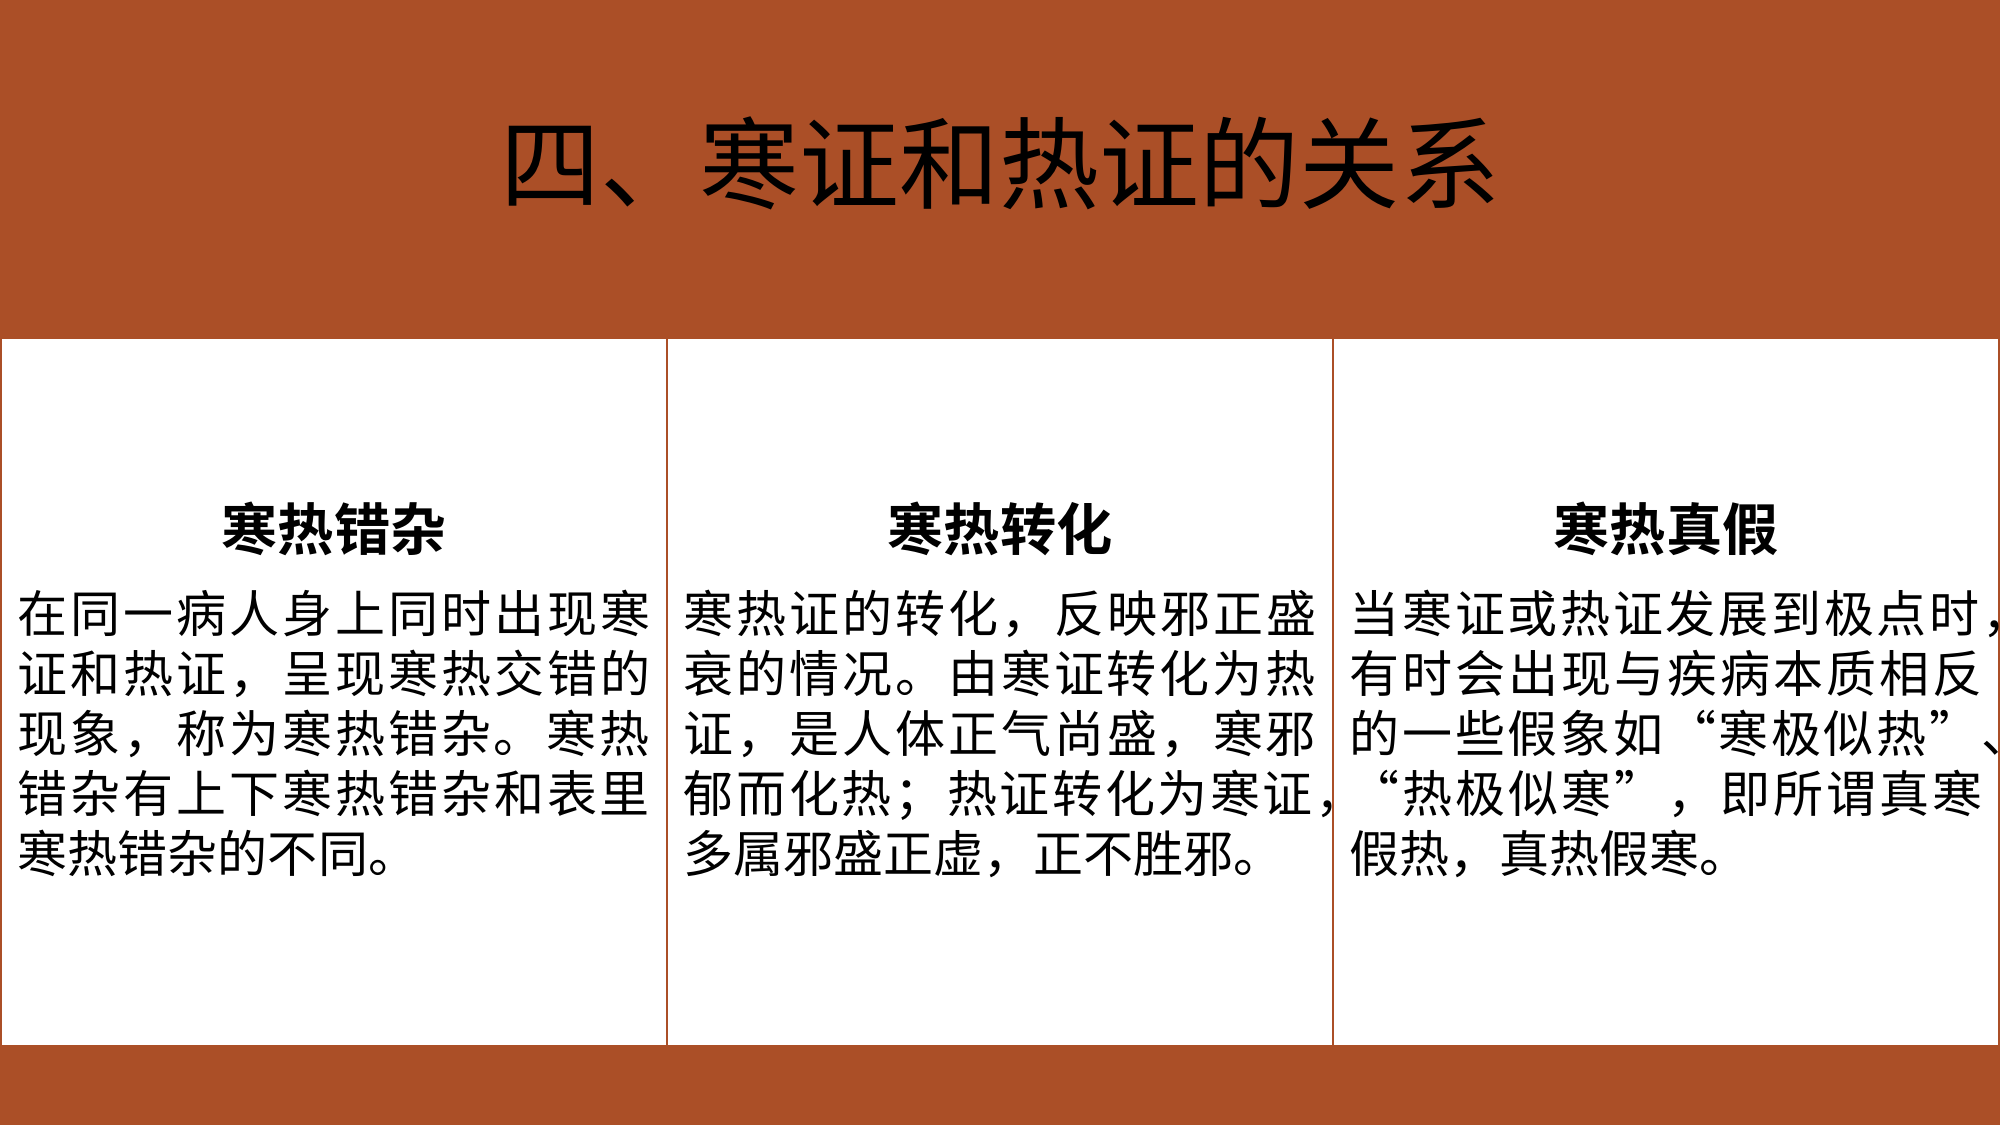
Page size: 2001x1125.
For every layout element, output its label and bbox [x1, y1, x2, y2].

text_box [0, 0, 2000, 1125]
